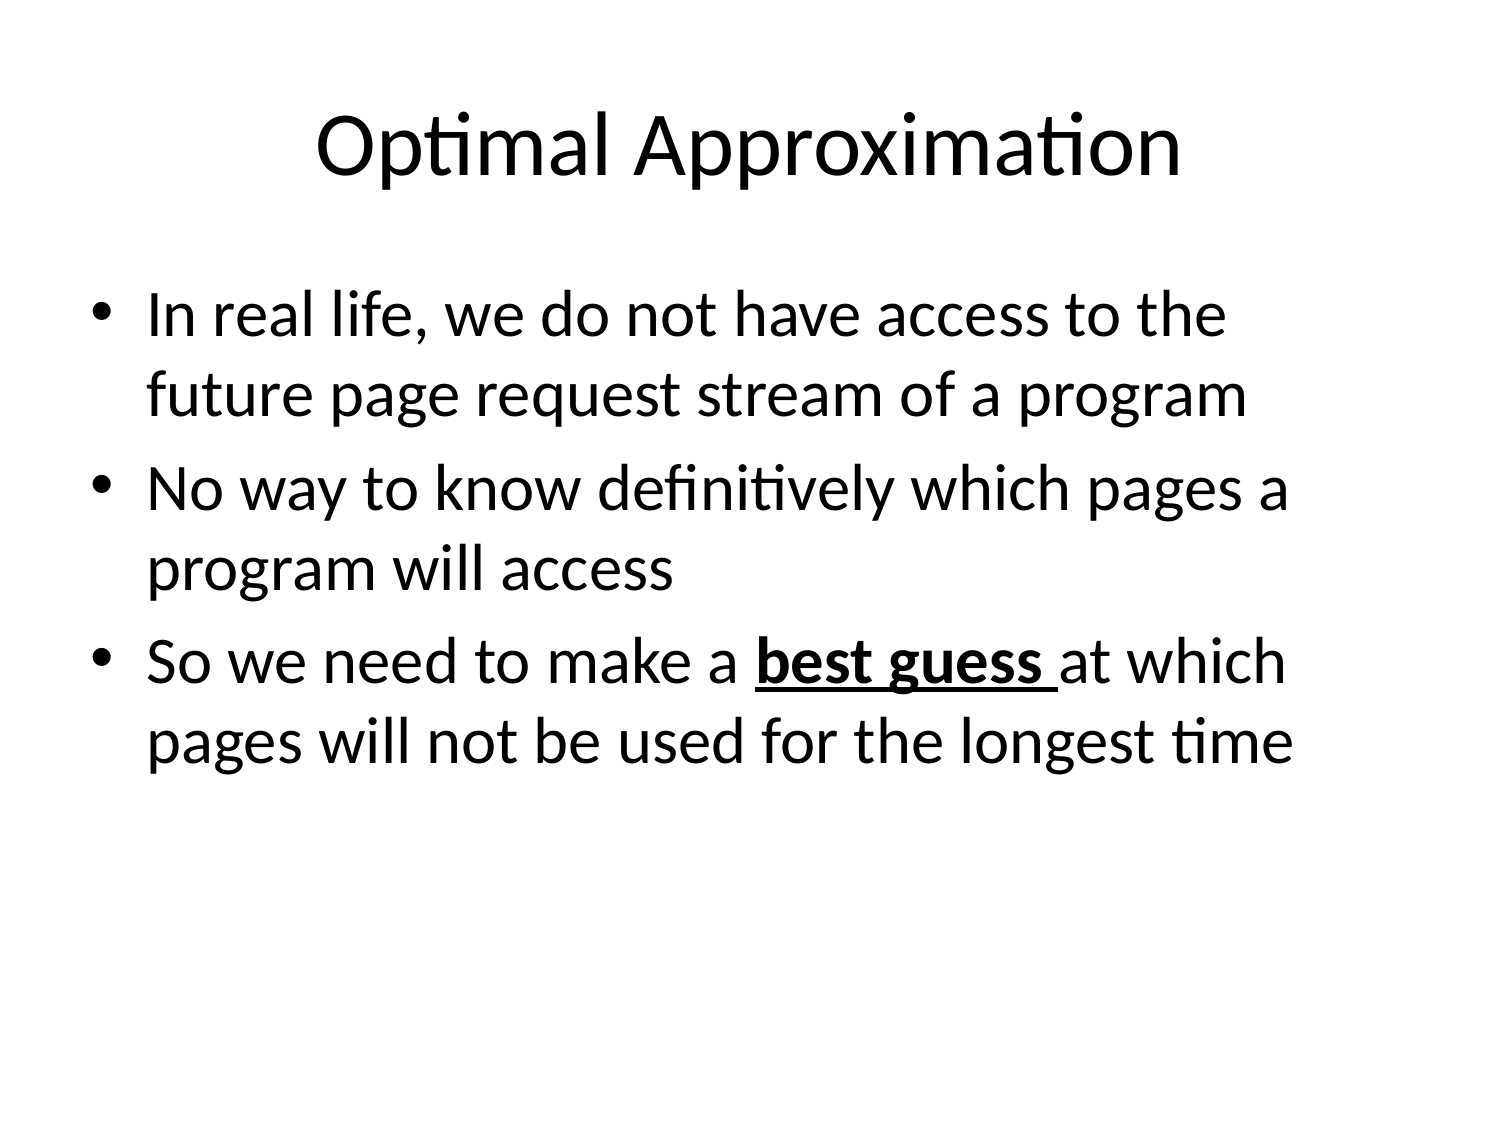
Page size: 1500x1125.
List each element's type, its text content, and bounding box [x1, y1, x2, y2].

title Optimal Approximation [75, 45, 1425, 233]
list In real life, we do not have access to the future page request stream of a program No way to know definitively which pages a program will access So we need to make a best guess at which pages will not be used for the longest time [75, 262, 1425, 1005]
